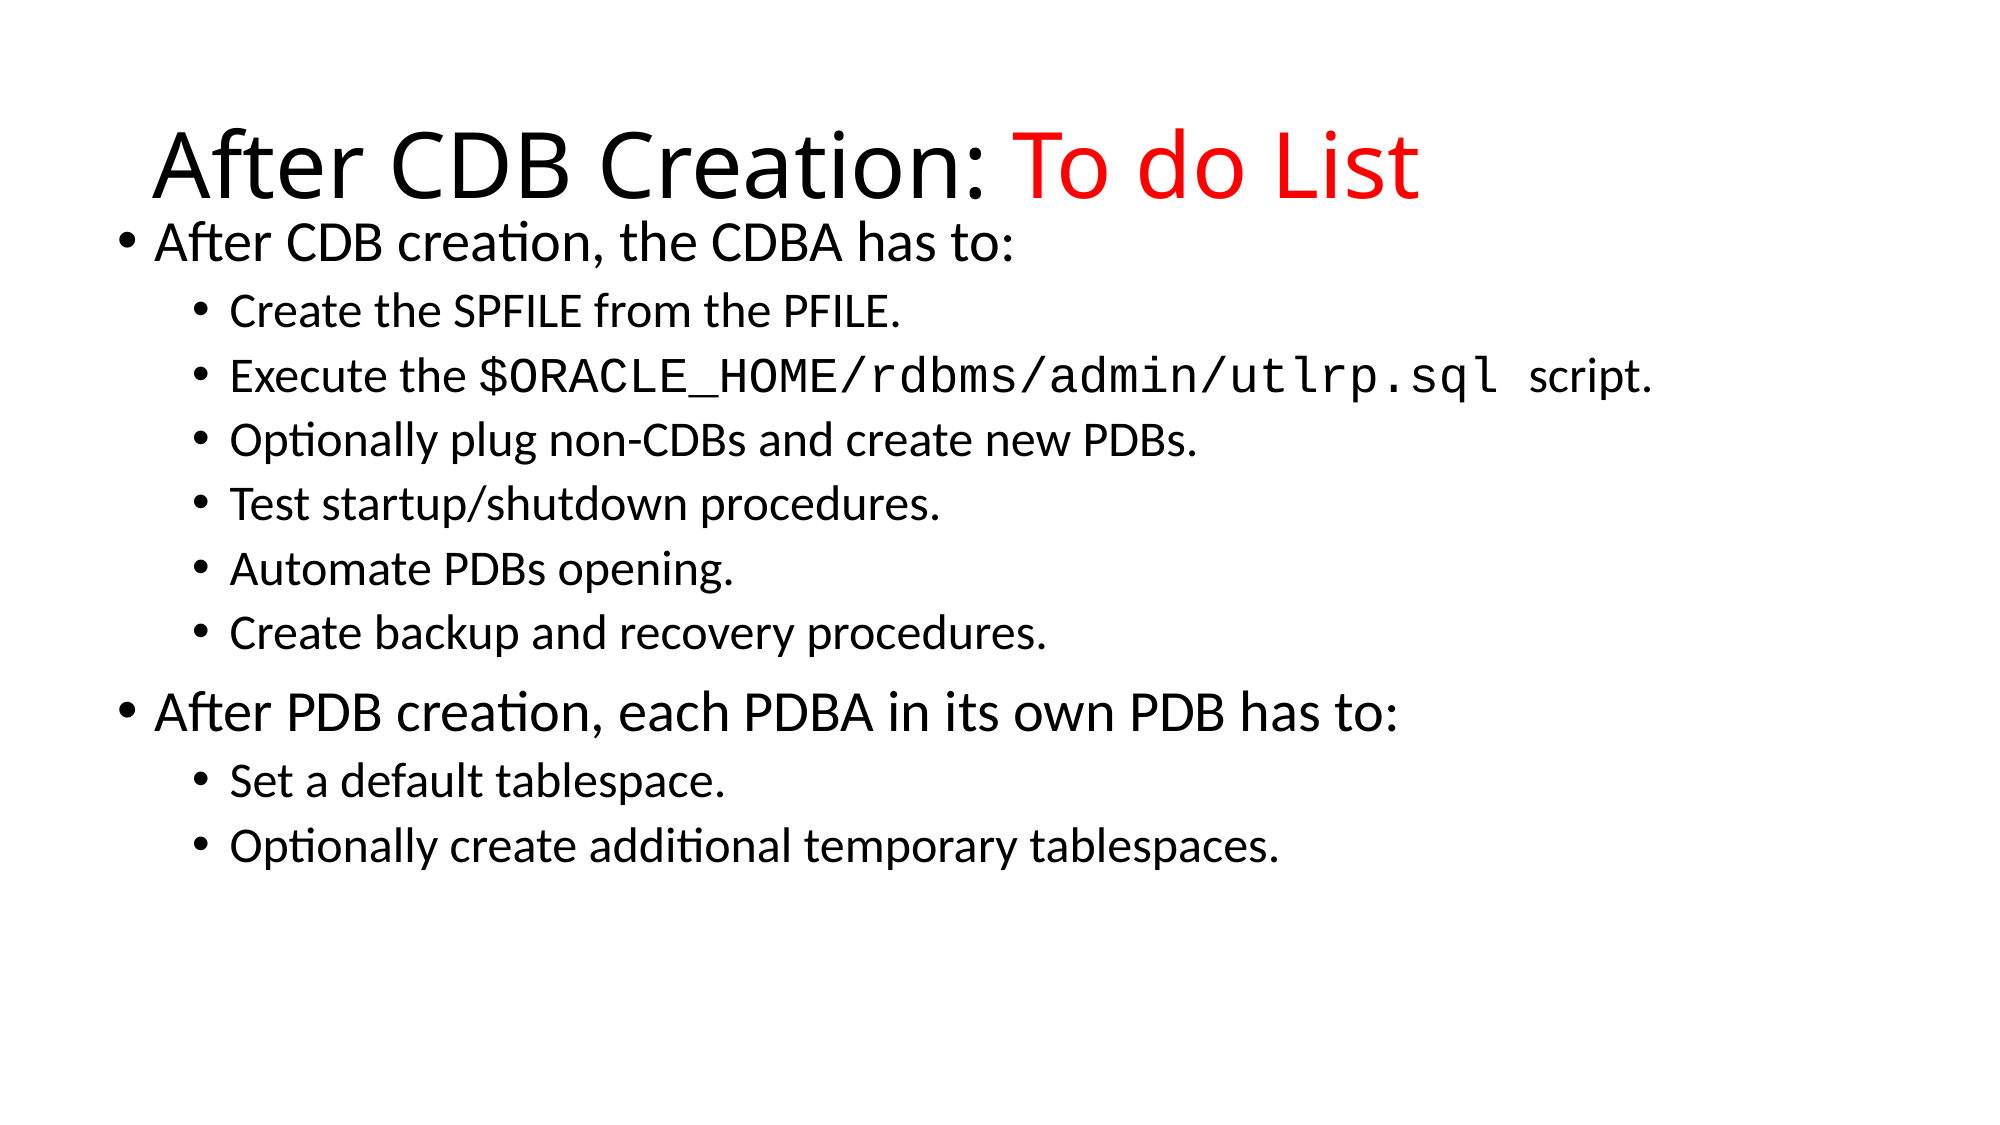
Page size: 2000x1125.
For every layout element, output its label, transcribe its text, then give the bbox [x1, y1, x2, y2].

title After CDB Creation: To do List [137, 59, 1862, 203]
list After CDB creation, the CDBA has to: Create the SPFILE from the PFILE. Execute the $ORACLE_HOME/rdbms/admin/utlrp.sql script. Optionally plug non-CDBs and create new PDBs. Test startup/shutdown procedures. Automate PDBs opening. Create backup and recovery procedures. After PDB creation, each PDBA in its own PDB has to: Set a default tablespace. Optionally create additional temporary tablespaces. [102, 203, 1898, 910]
